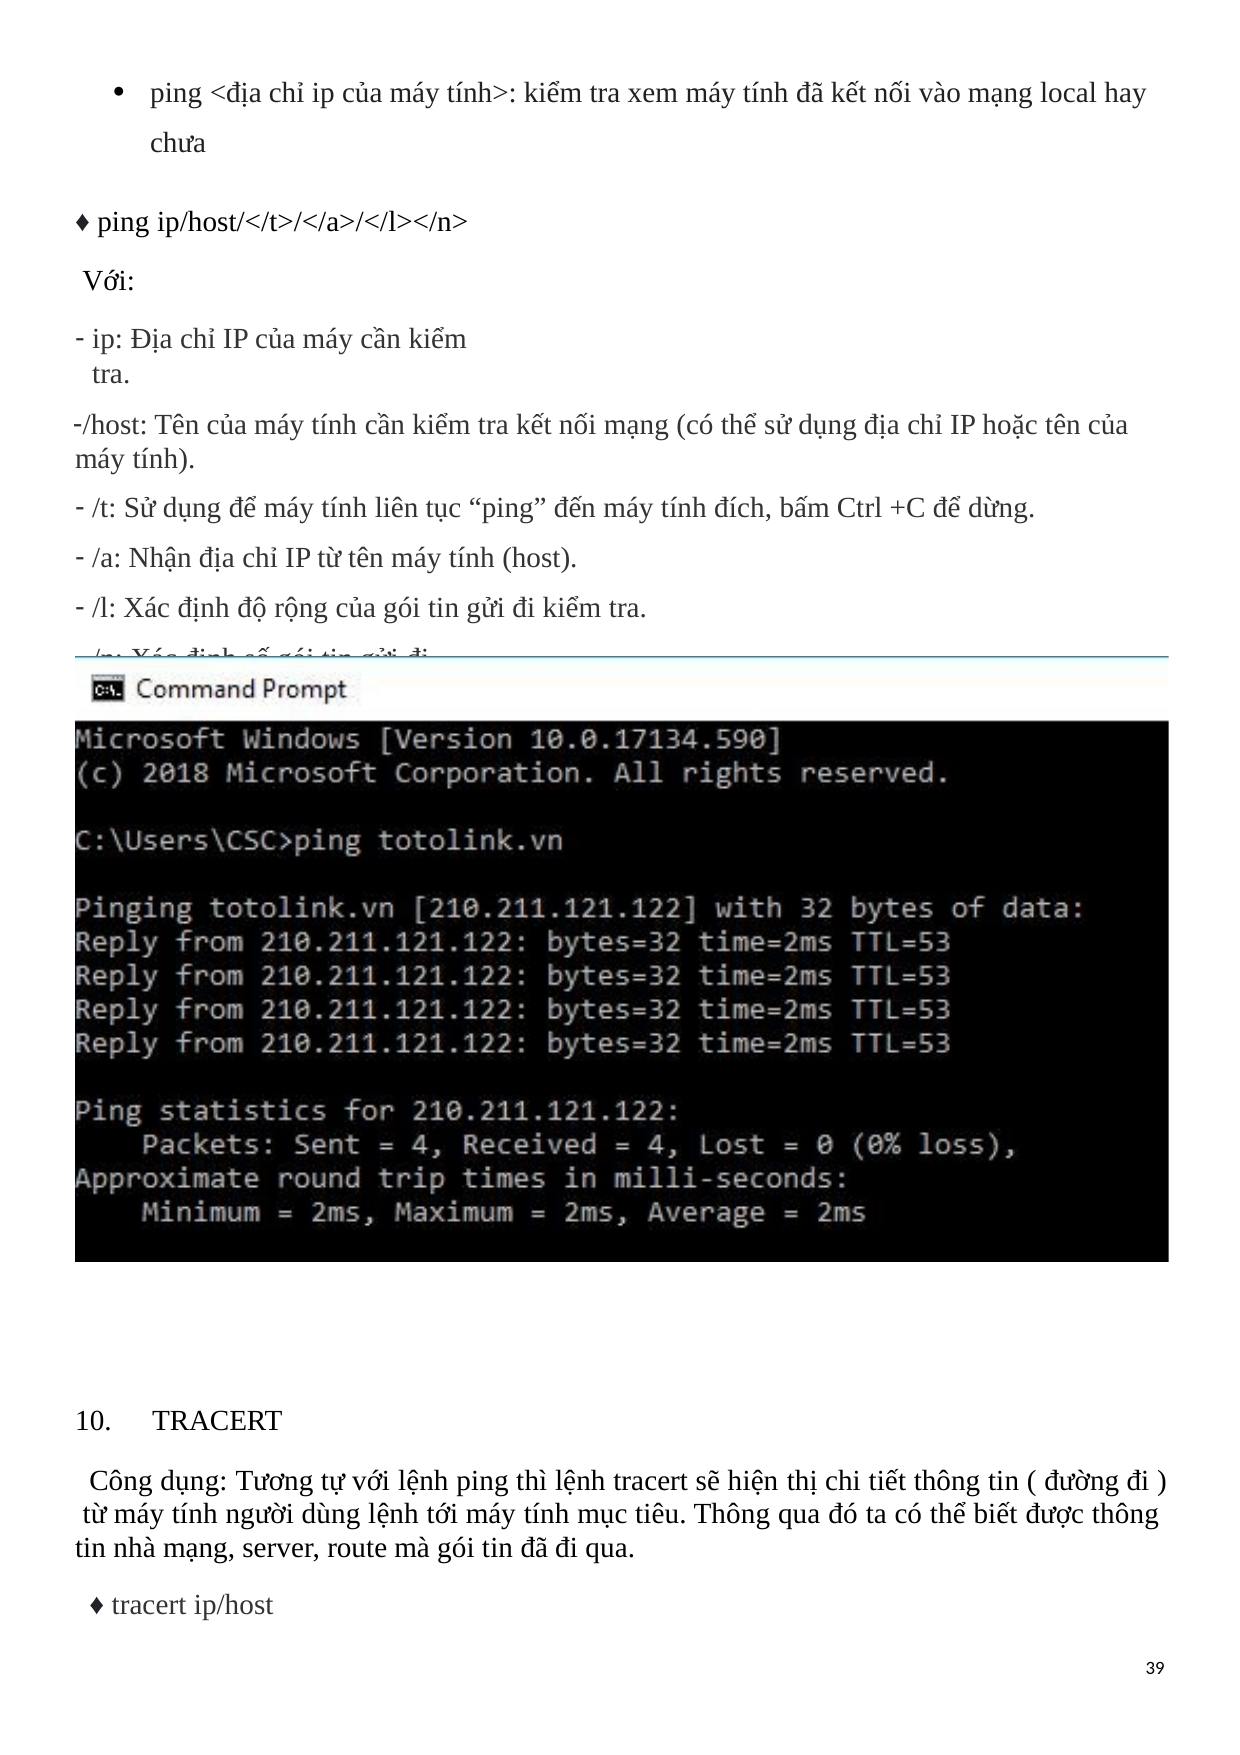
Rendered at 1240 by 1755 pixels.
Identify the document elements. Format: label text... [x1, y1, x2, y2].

text_box [75, 656, 1169, 1262]
text_box ping <địa chỉ ip của máy tính>: kiểm tra xem máy tính đã kết nối vào mạng local hay chưa ♦ ping ip/host/</t>/</a>/</l></n> Với: ip: Địa chỉ IP của máy cần kiểm tra. /host: Tên của máy tính cần kiểm tra kết nối mạng (có thể sử dụng địa chỉ IP hoặc tên của máy tính). /t: Sử dụng để máy tính liên tục “ping” đến máy tính đích, bấm Ctrl +C để dừng. /a: Nhận địa chỉ IP từ tên máy tính (host). /l: Xác định độ rộng của gói tin gửi đi kiểm tra. /n: Xác định số gói tin gửi đi. [72, 55, 1168, 674]
text_box 10. TRACERT Công dụng: Tương tự với lệnh ping thì lệnh tracert sẽ hiện thị chi tiết thông tin ( đường đi ) từ máy tính người dùng lệnh tới máy tính mục tiêu. Thông qua đó ta có thể biết được thông tin nhà mạng, server, route mà gói tin đã đi qua. ♦ tracert ip/host [72, 1399, 1168, 1621]
slide_number 39 [1139, 1658, 1171, 1755]
